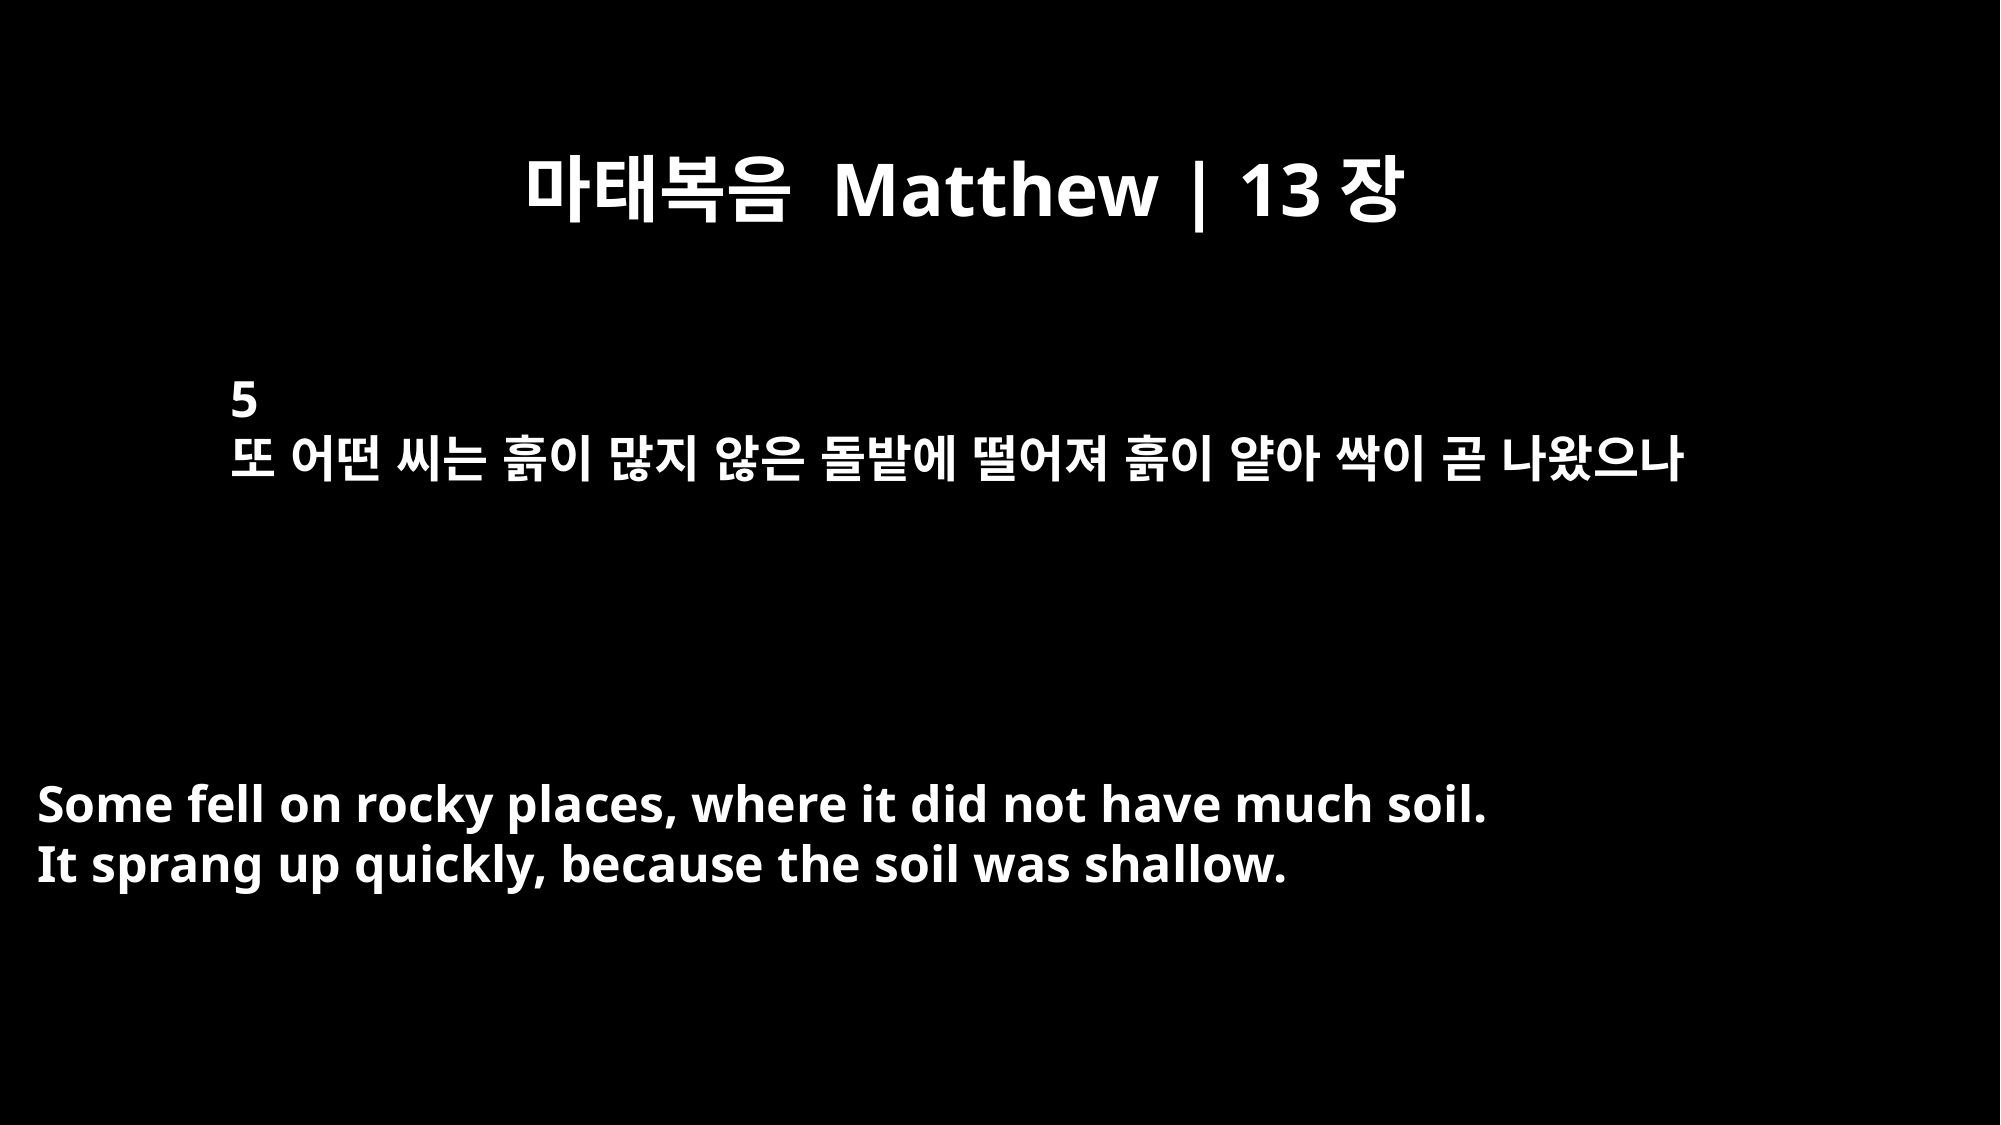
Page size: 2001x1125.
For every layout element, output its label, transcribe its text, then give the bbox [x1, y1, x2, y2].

text_box 마태복음 Matthew | 13장 [510, 136, 1422, 239]
text_box 5 또 어떤 씨는 흙이 많지 않은 돌밭에 떨어져 흙이 얕아 싹이 곧 나왔으나 [215, 359, 1702, 495]
text_box Some fell on rocky places, where it did not have much soil. It sprang up quickly, because the soil was shallow. [22, 764, 1504, 900]
